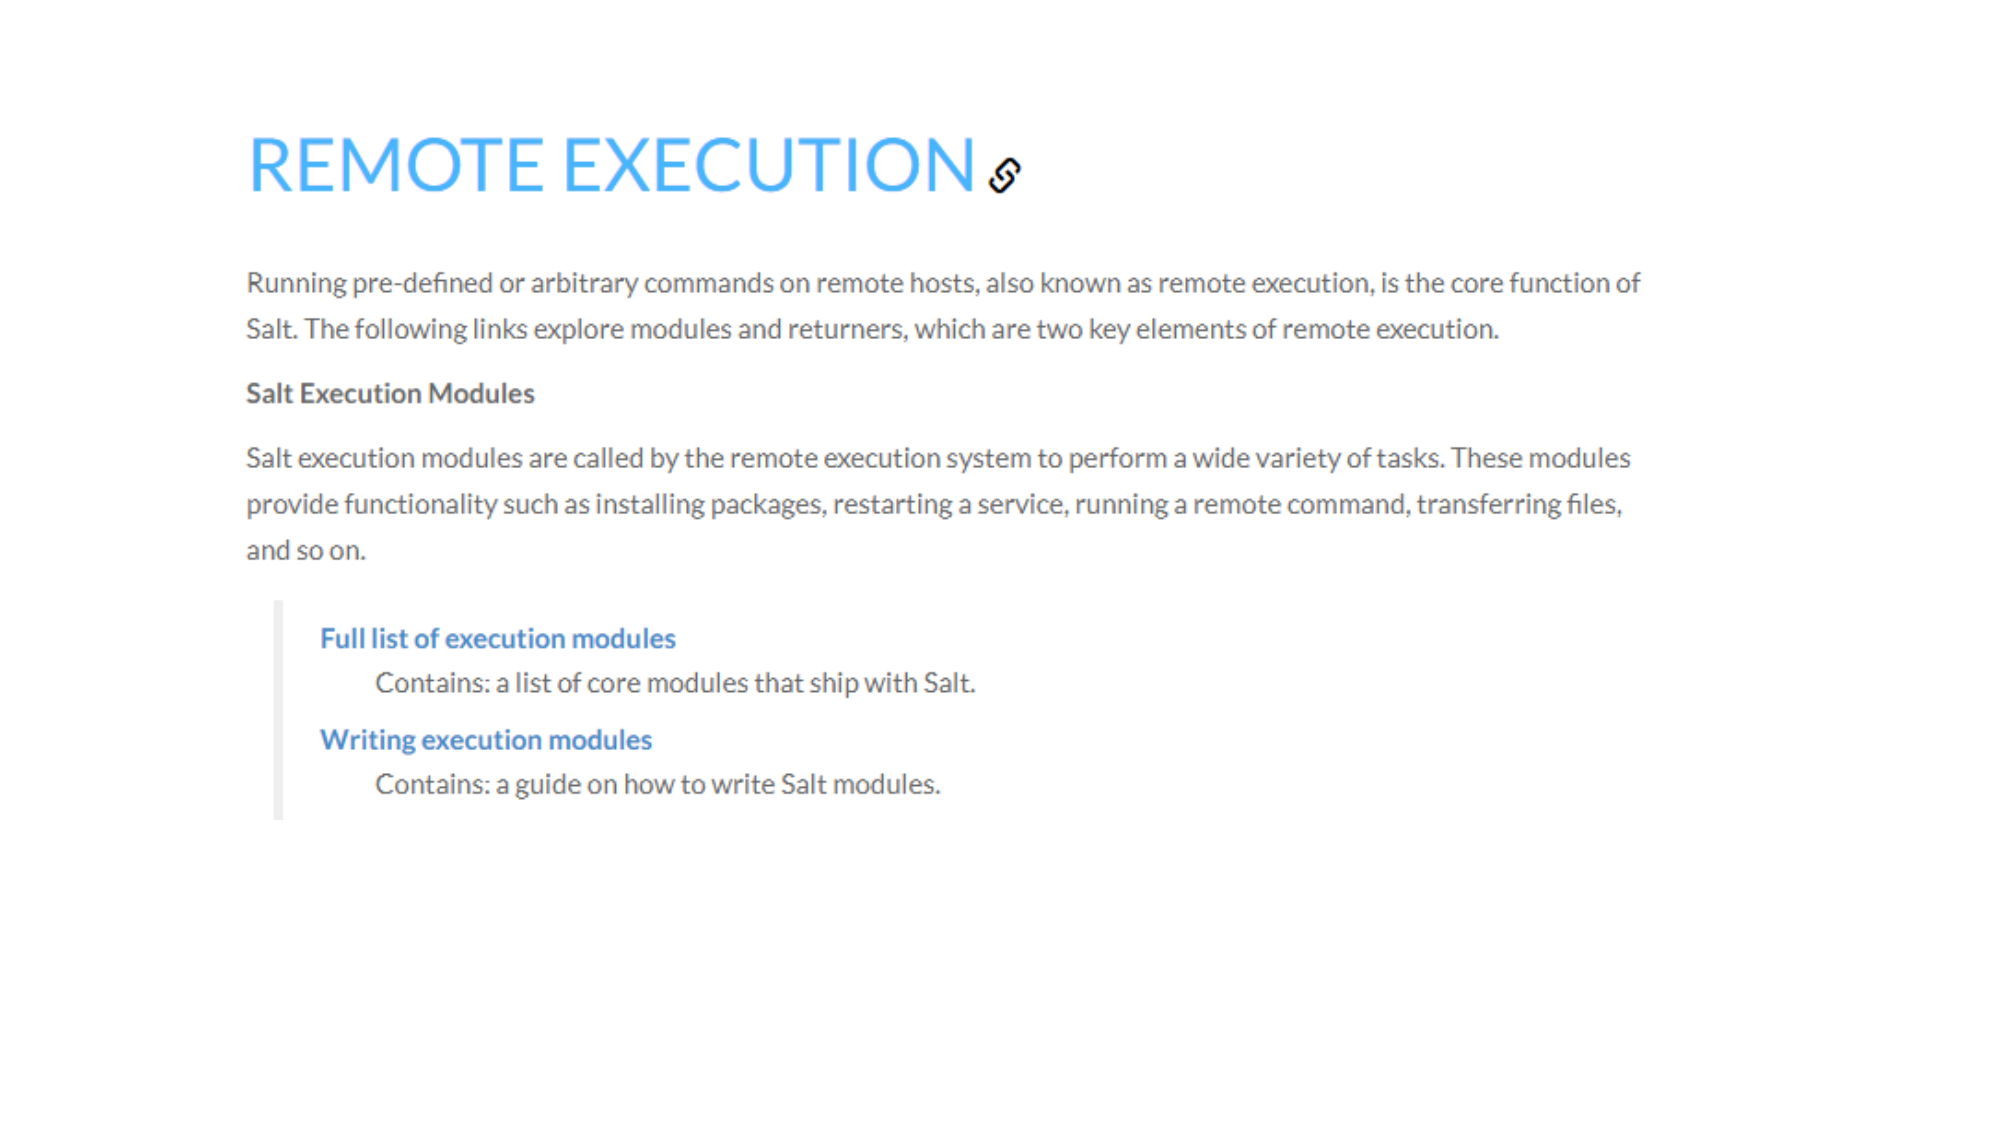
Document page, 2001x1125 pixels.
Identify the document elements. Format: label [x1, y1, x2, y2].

list [194, 116, 1700, 820]
